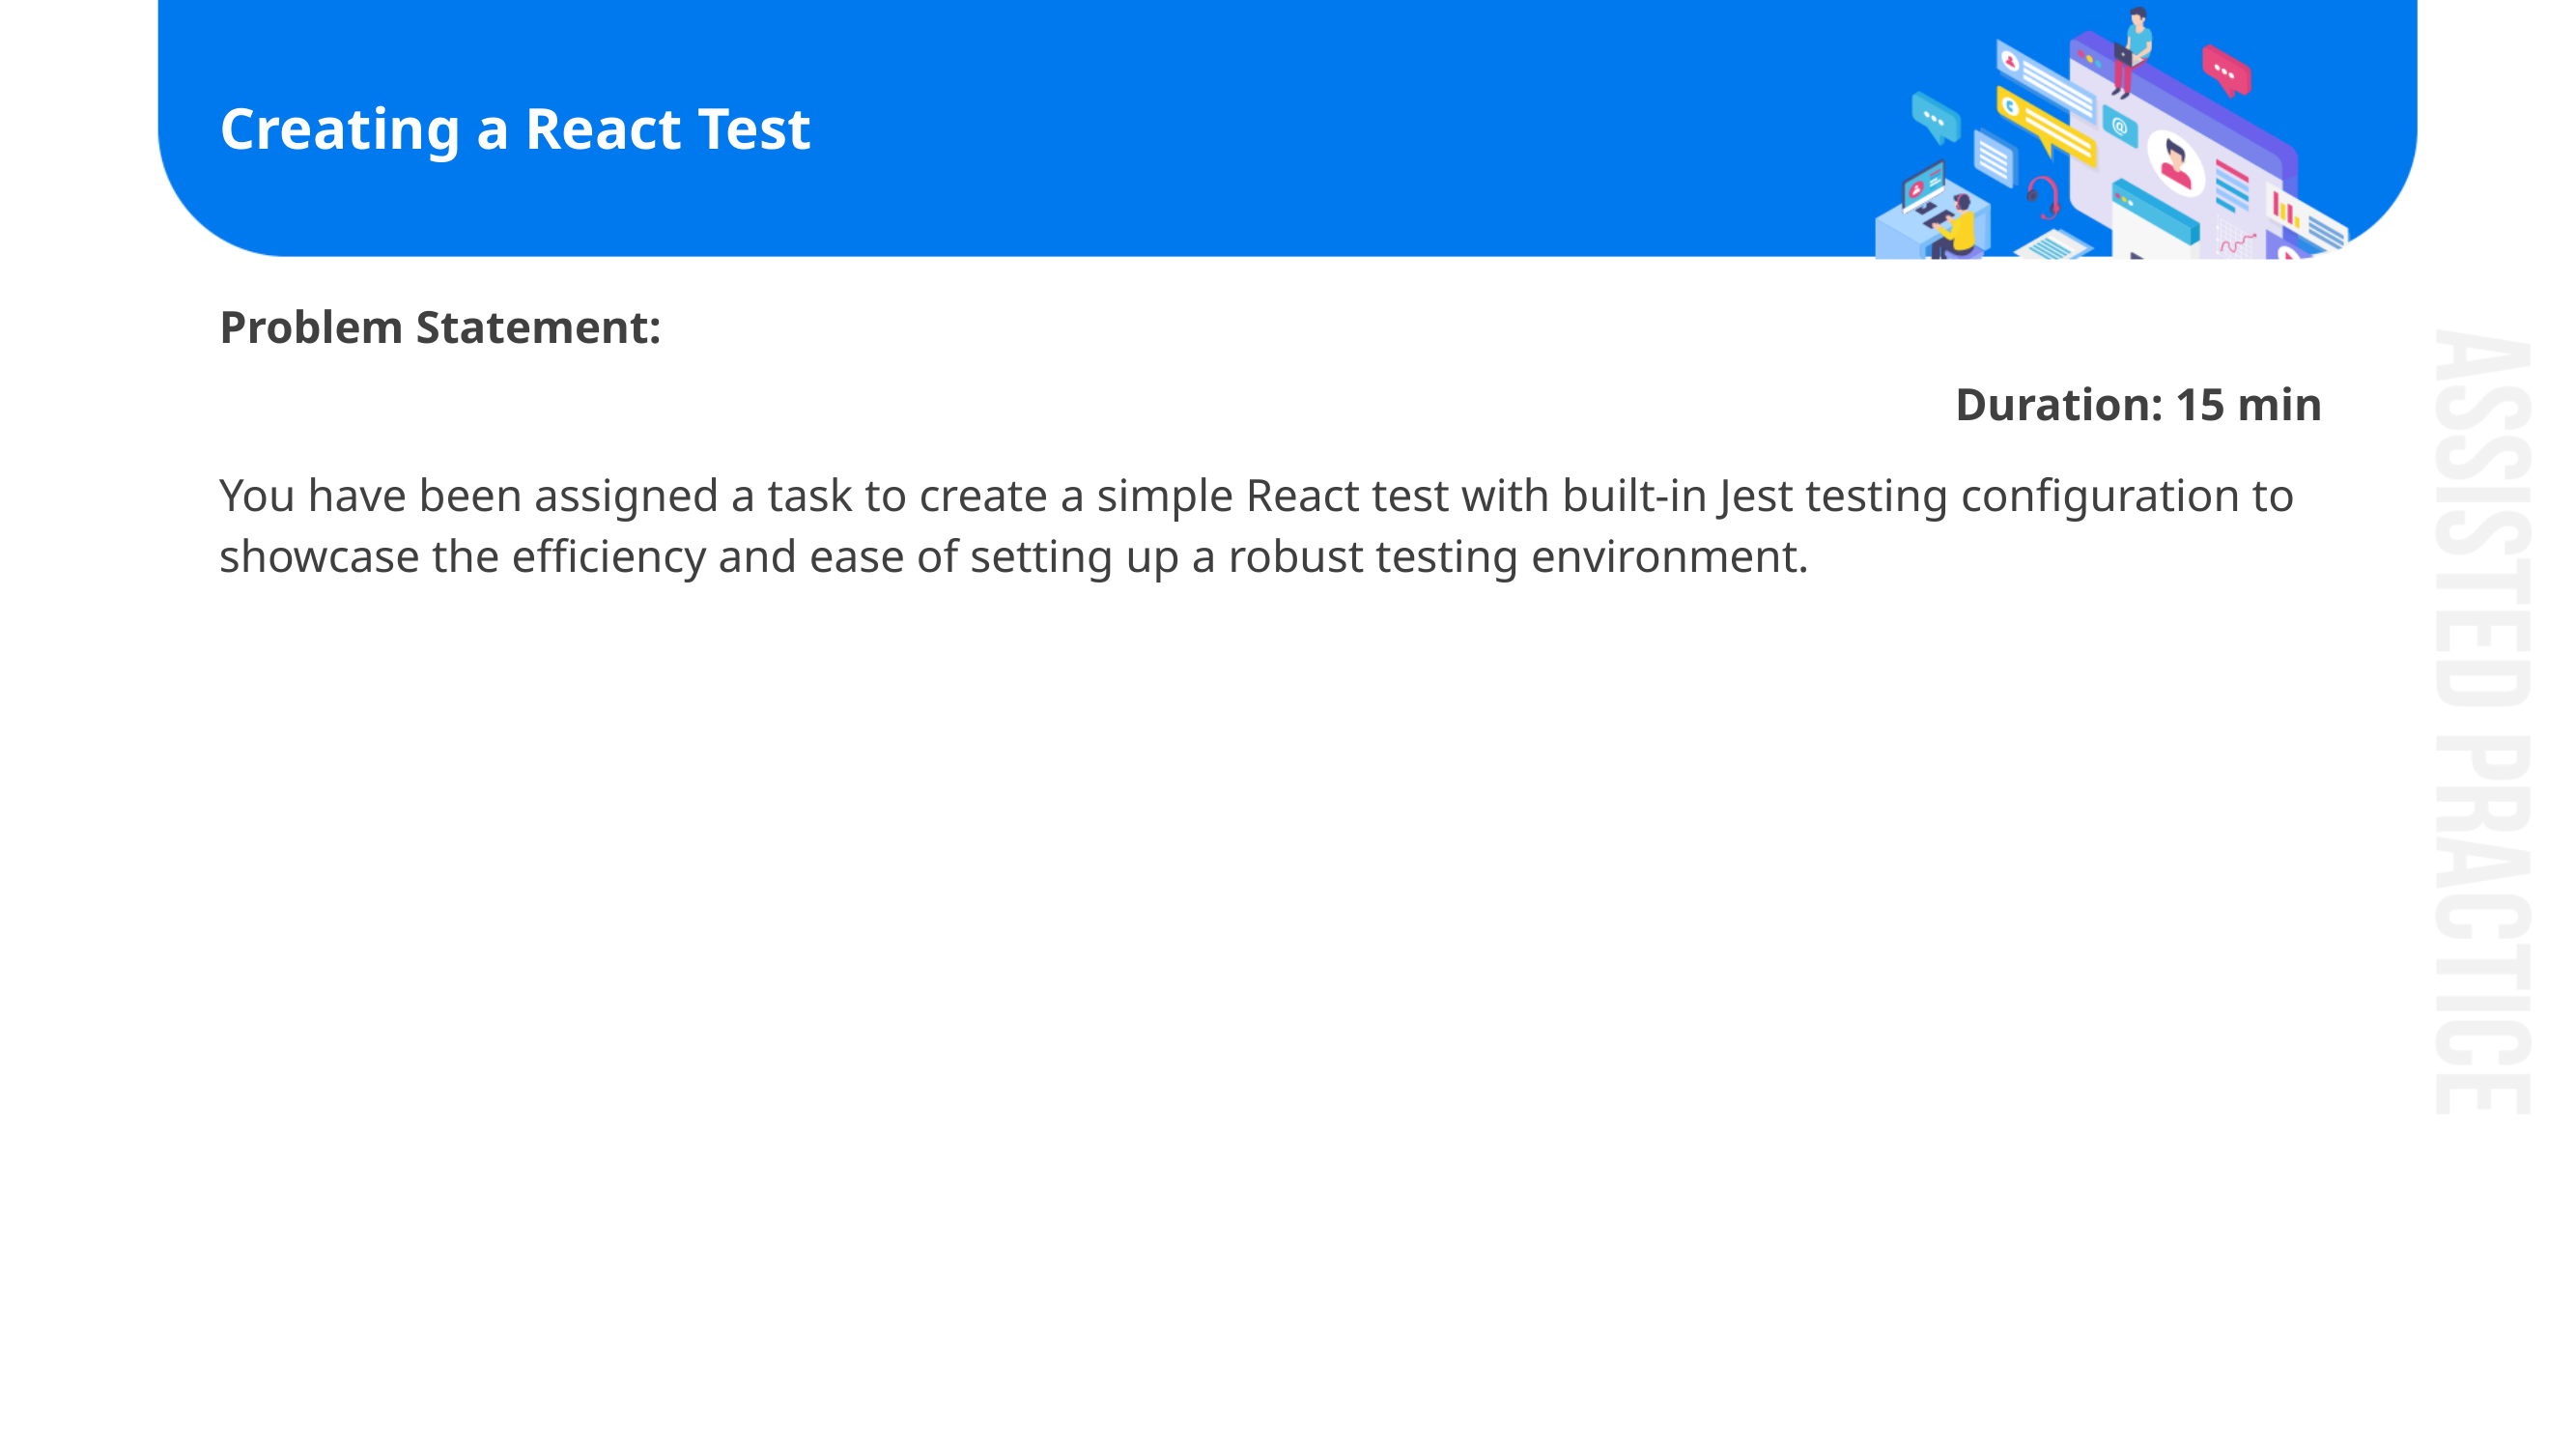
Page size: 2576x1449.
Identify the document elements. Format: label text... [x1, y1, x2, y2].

list You have been assigned a task to create a simple React test with built-in Jest testing configuration to showcase the efficiency and ease of setting up a robust testing environment. [204, 452, 2375, 1307]
picture [0, 0, 2576, 1449]
list Duration: 15 min [1903, 361, 2375, 434]
list Problem Statement:​ [204, 284, 2375, 414]
title Creating a React Test [205, 69, 1904, 175]
